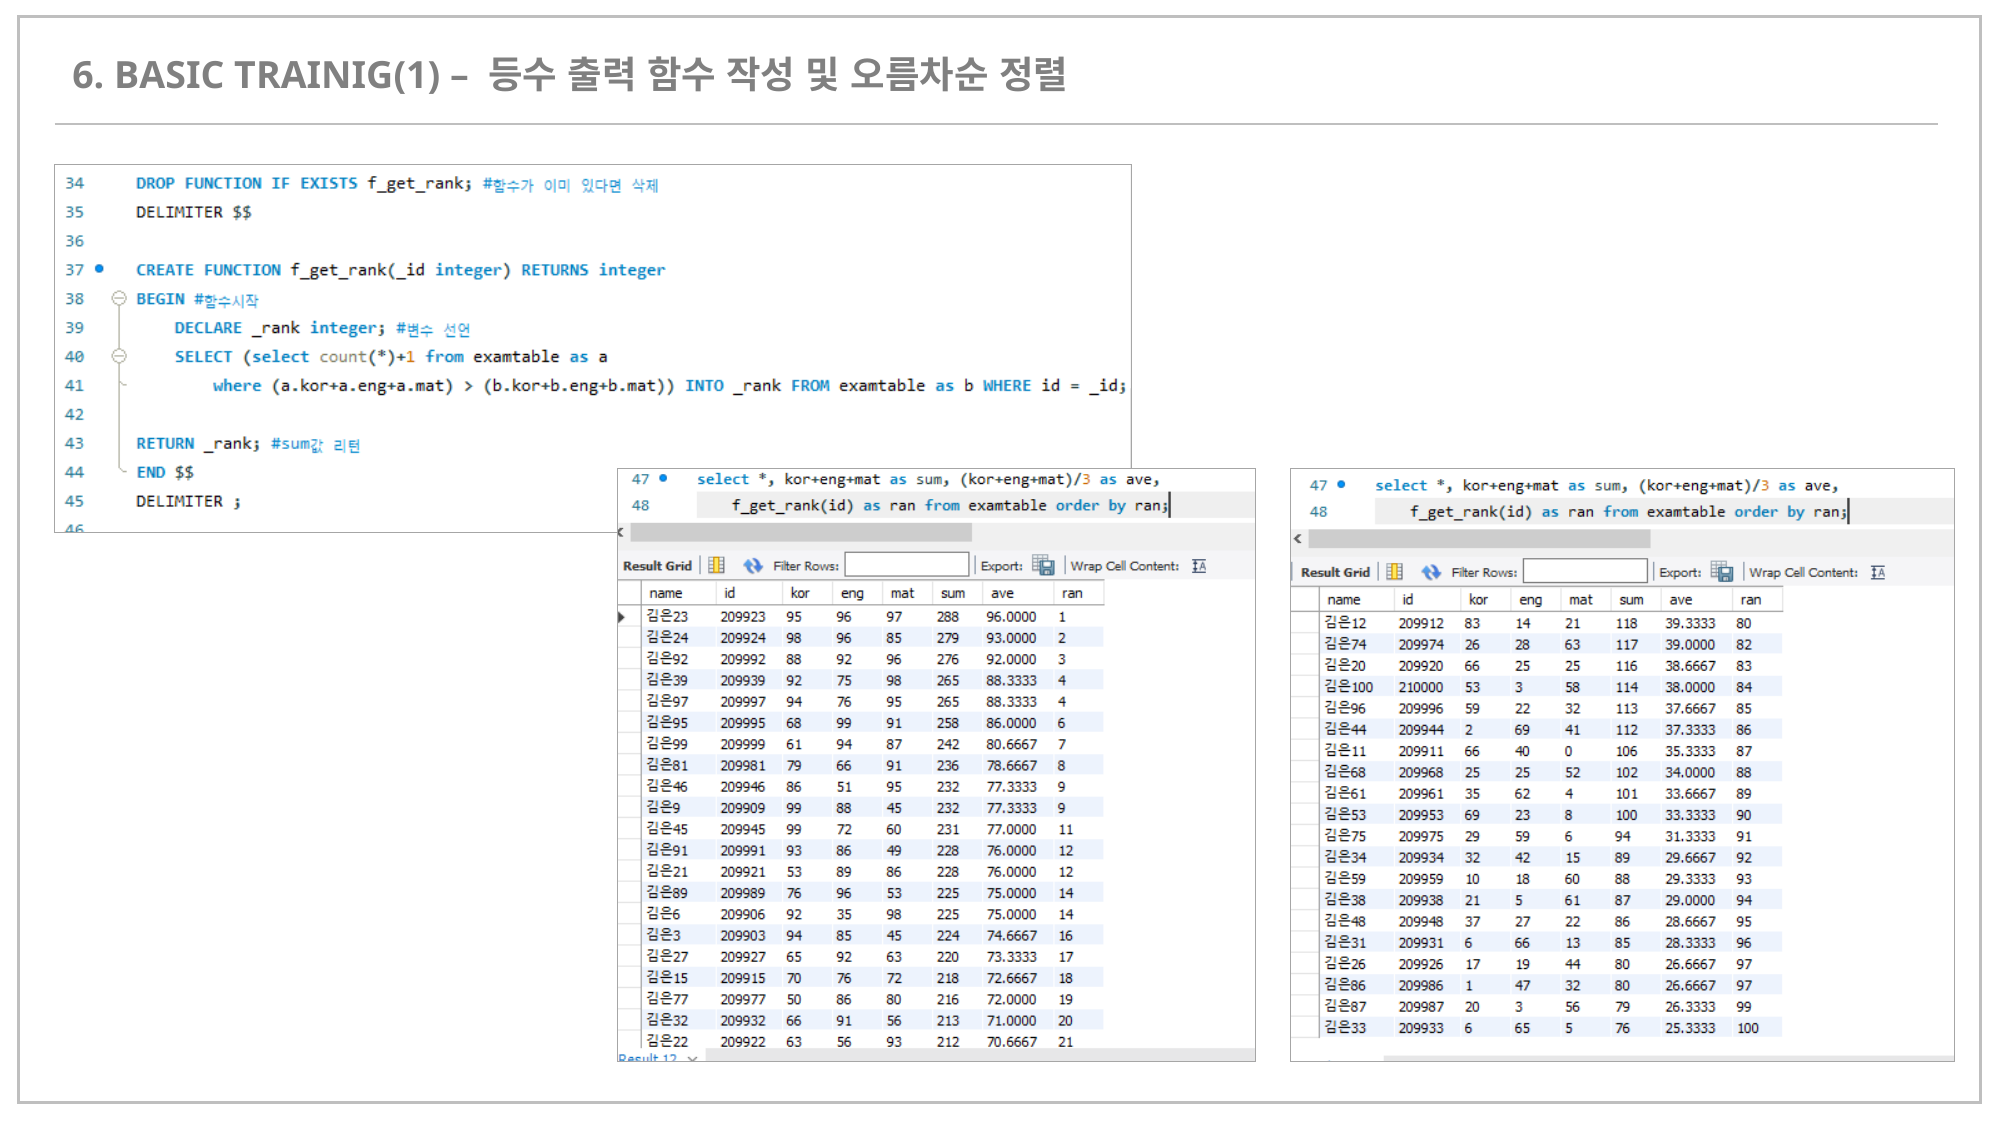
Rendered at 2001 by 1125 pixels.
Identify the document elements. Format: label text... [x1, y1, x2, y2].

picture [1290, 468, 1955, 1062]
text_box 6. BASIC TRAINIG(1) – 등수 출력 함수 작성 및 오름차순 정렬 [57, 43, 1179, 104]
picture [54, 164, 1256, 1062]
